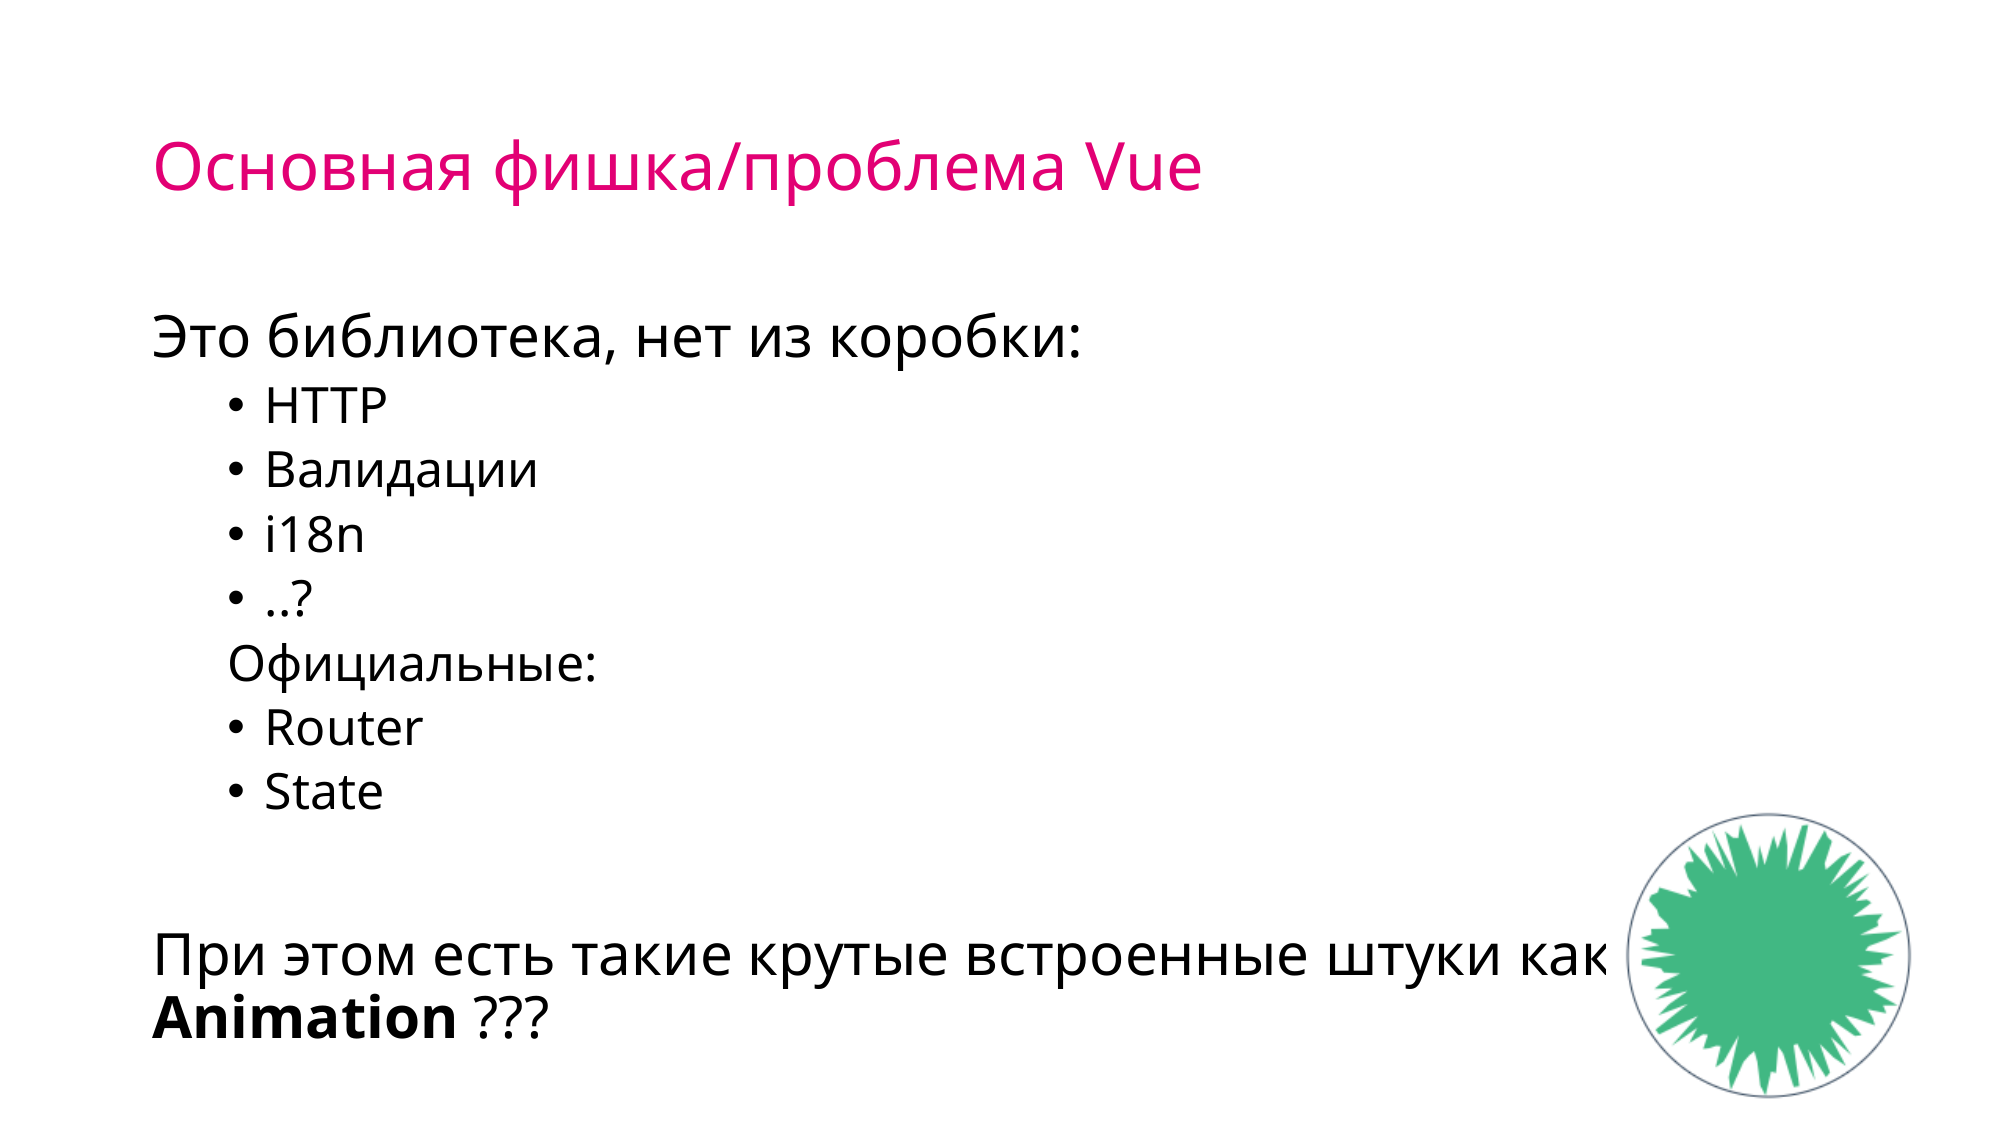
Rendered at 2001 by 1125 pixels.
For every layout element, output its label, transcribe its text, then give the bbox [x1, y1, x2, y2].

list Это библиотека, нет из коробки: HTTP Валидации i18n ..? Официальные: Router State При этом есть такие крутые встроенные штуки как Animation ??? [137, 299, 1863, 1014]
picture [1606, 796, 1927, 1108]
title Основная фишка/проблема Vue [137, 59, 1863, 278]
